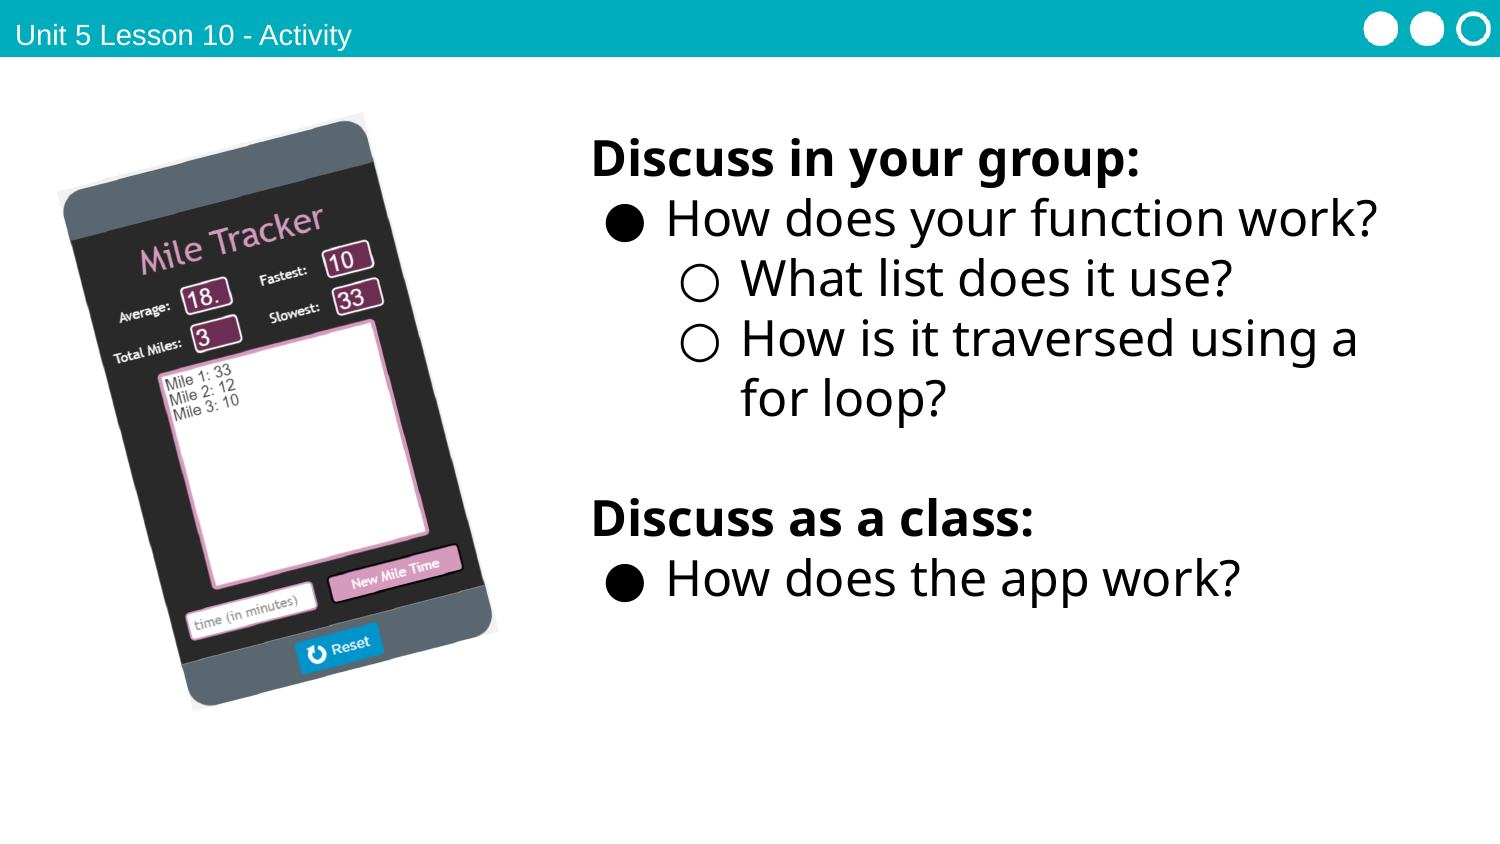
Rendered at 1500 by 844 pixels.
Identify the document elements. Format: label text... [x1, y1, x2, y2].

text_box Unit 5 Lesson 10 - Activity [0, 0, 750, 58]
text_box Discuss in your group: How does your function work? What list does it use? How is it traversed using a for loop? Discuss as a class: How does the app work? [575, 111, 1433, 771]
picture [0, 0, 1500, 844]
